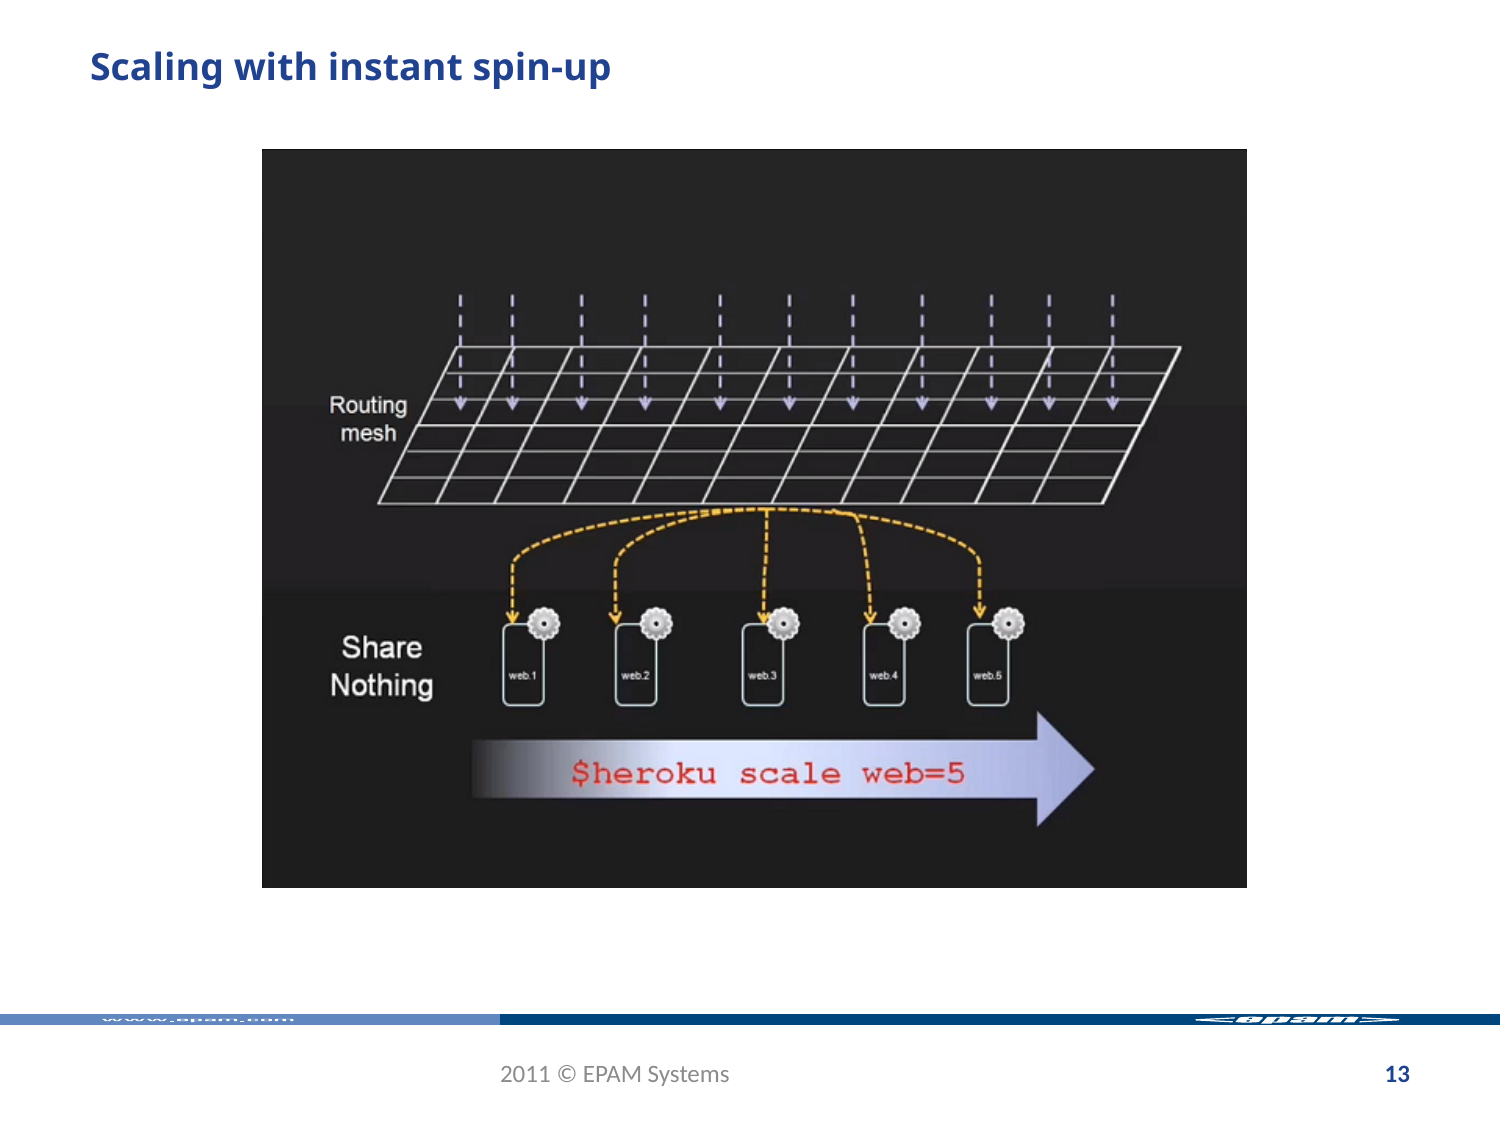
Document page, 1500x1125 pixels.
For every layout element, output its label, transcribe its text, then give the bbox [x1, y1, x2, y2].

picture [262, 149, 1248, 888]
slide_number 13 [1074, 1042, 1425, 1103]
footer 2011 © EPAM Systems [484, 1042, 960, 1103]
title Scaling with instant spin-up [75, 24, 1425, 105]
